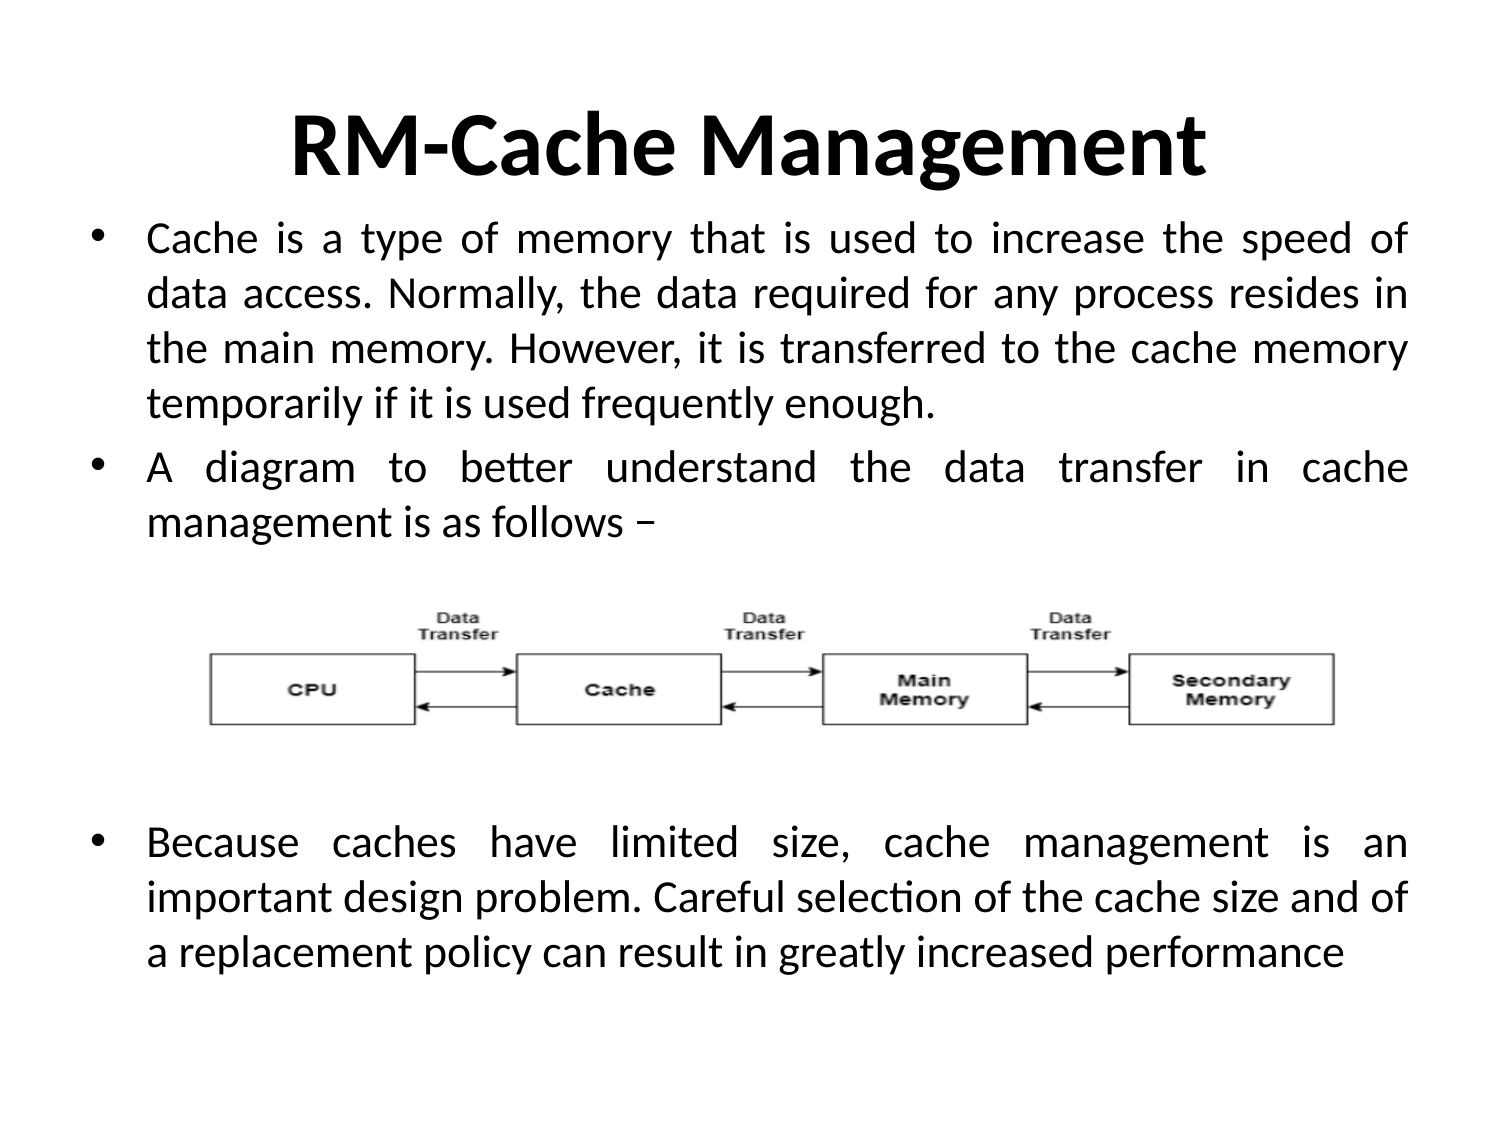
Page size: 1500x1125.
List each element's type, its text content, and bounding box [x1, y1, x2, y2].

picture [149, 562, 1393, 794]
title RM-Cache Management [75, 45, 1425, 200]
list Cache is a type of memory that is used to increase the speed of data access. Normally, the data required for any process resides in the main memory. However, it is transferred to the cache memory temporarily if it is used frequently enough. A diagram to better understand the data transfer in cache management is as follows − Because caches have limited size, cache management is an important design problem. Careful selection of the cache size and of a replacement policy can result in greatly increased performance [75, 200, 1425, 1005]
